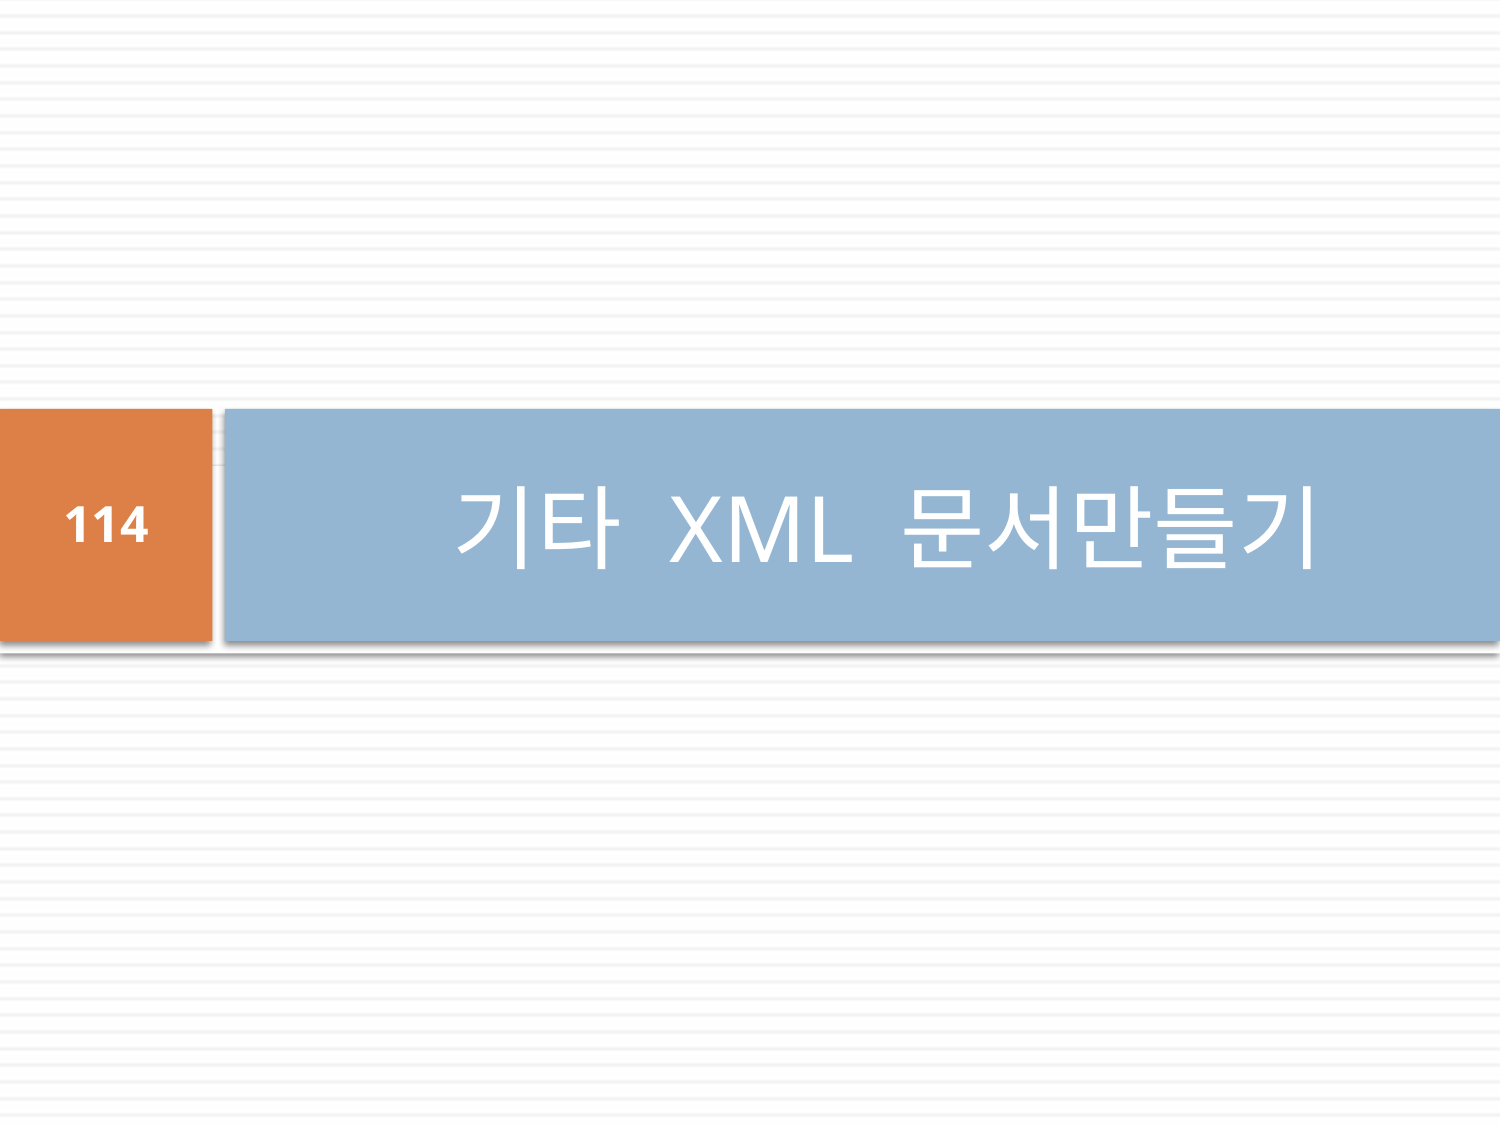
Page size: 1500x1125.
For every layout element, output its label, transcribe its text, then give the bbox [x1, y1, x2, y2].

slide_number 114 [0, 469, 213, 585]
title 기타 XML 문서만들기 [238, 444, 1489, 607]
